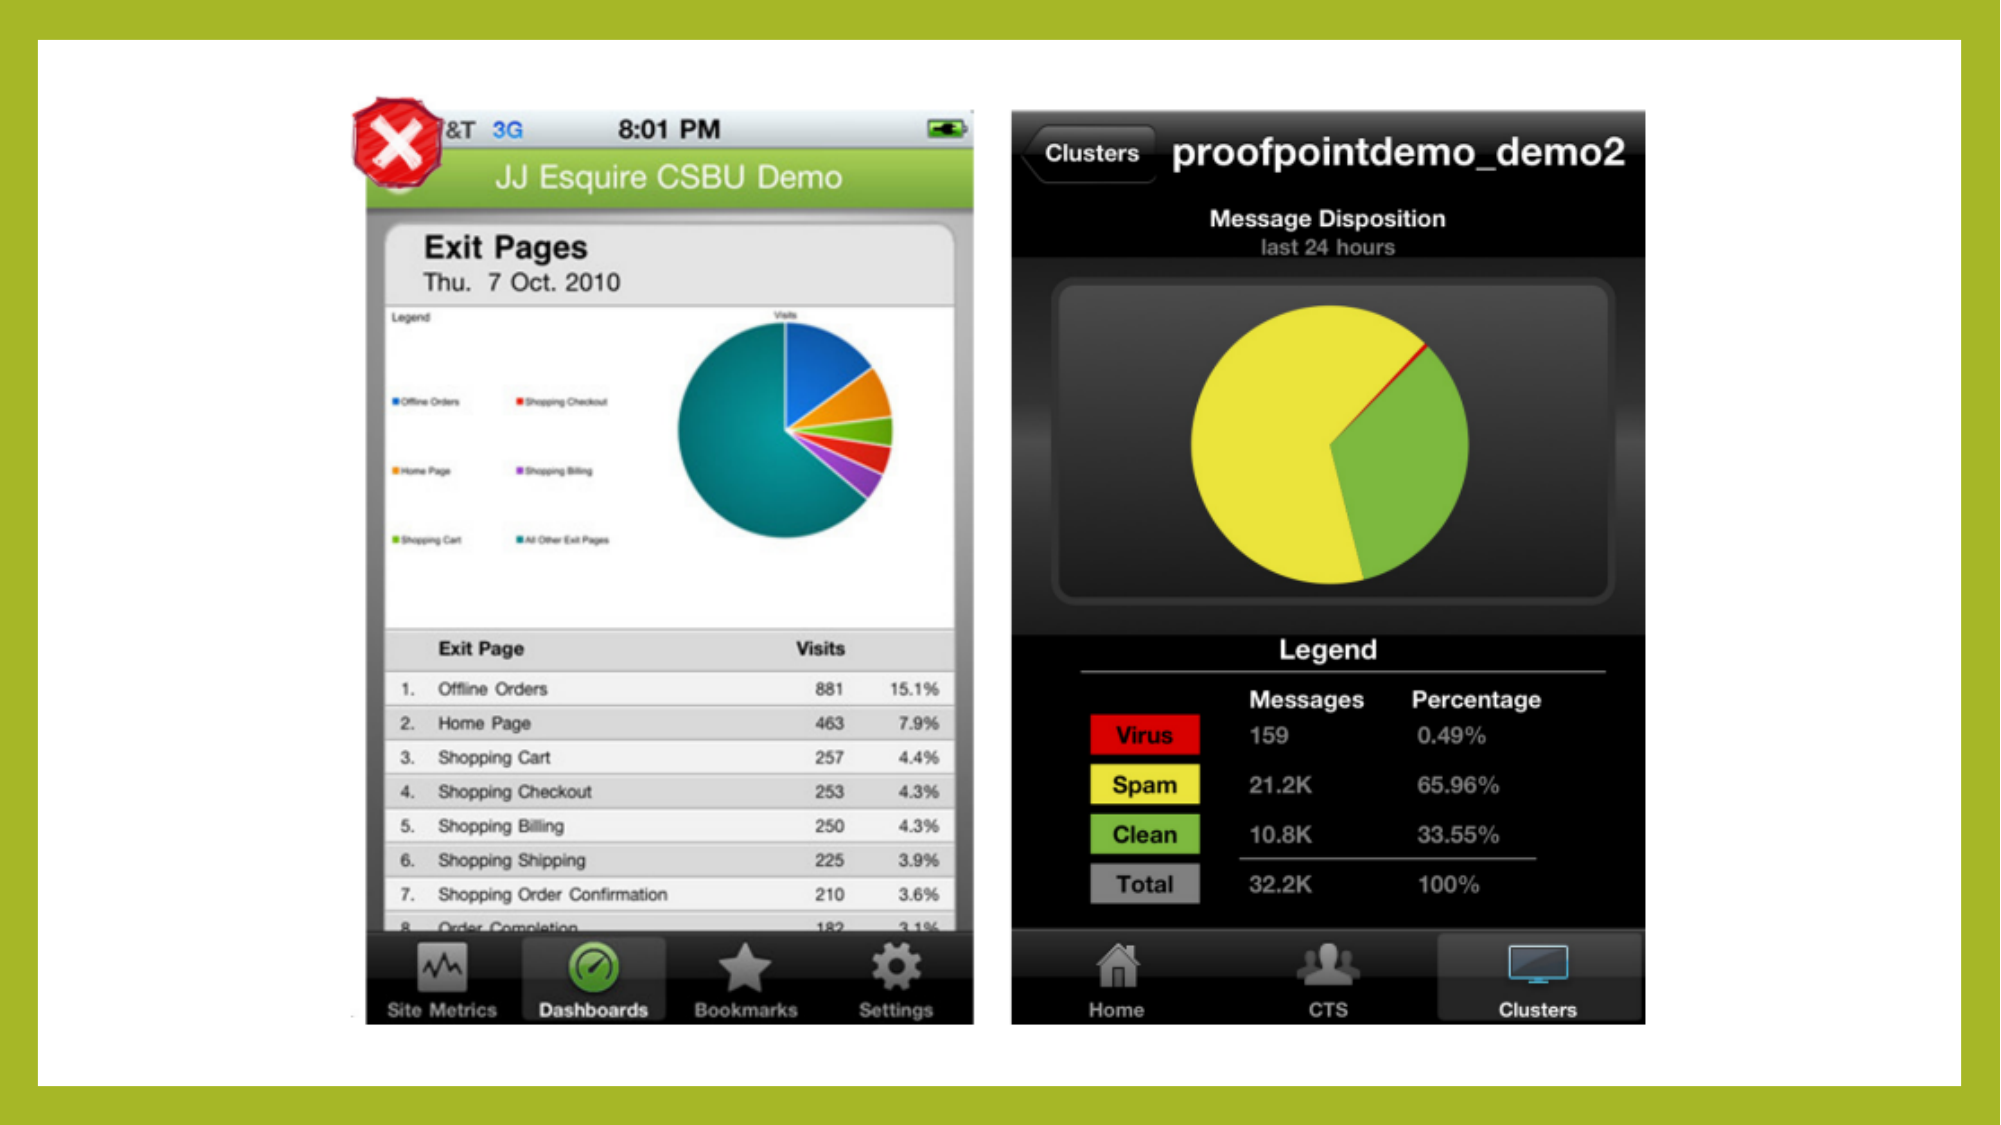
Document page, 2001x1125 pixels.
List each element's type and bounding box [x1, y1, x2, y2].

picture [345, 92, 1654, 1034]
